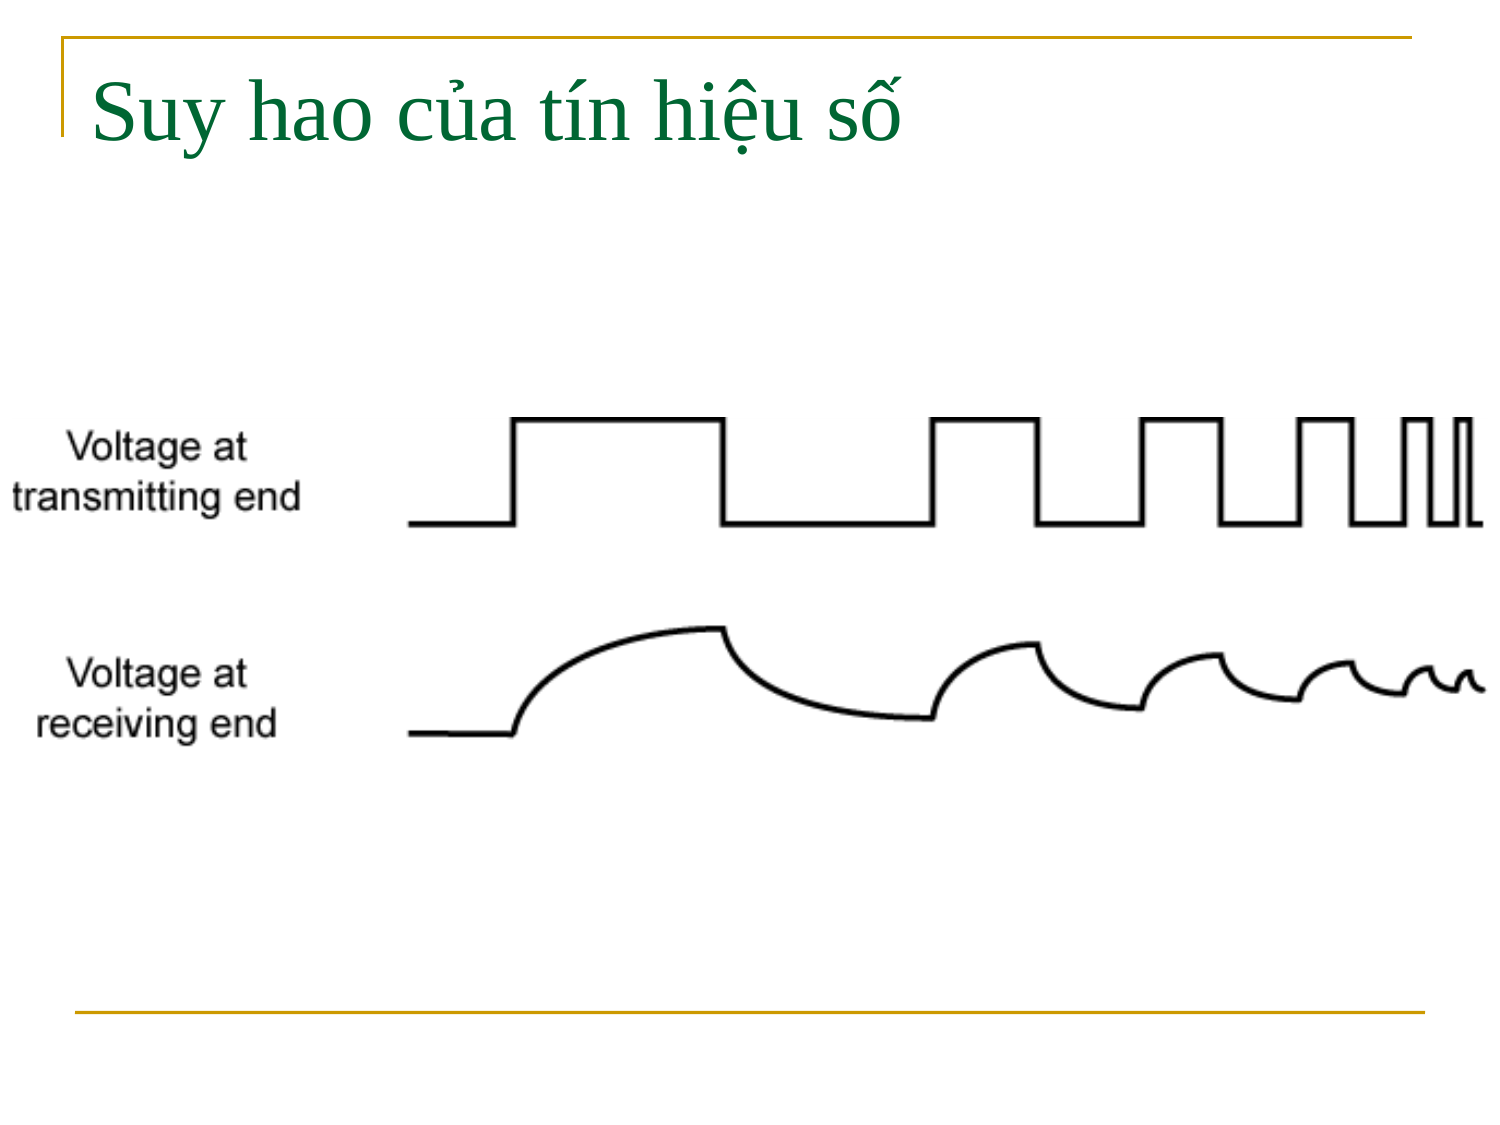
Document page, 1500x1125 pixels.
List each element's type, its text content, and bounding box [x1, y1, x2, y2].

picture [12, 417, 1488, 776]
title Suy hao của tín hiệu số [75, 45, 1425, 233]
